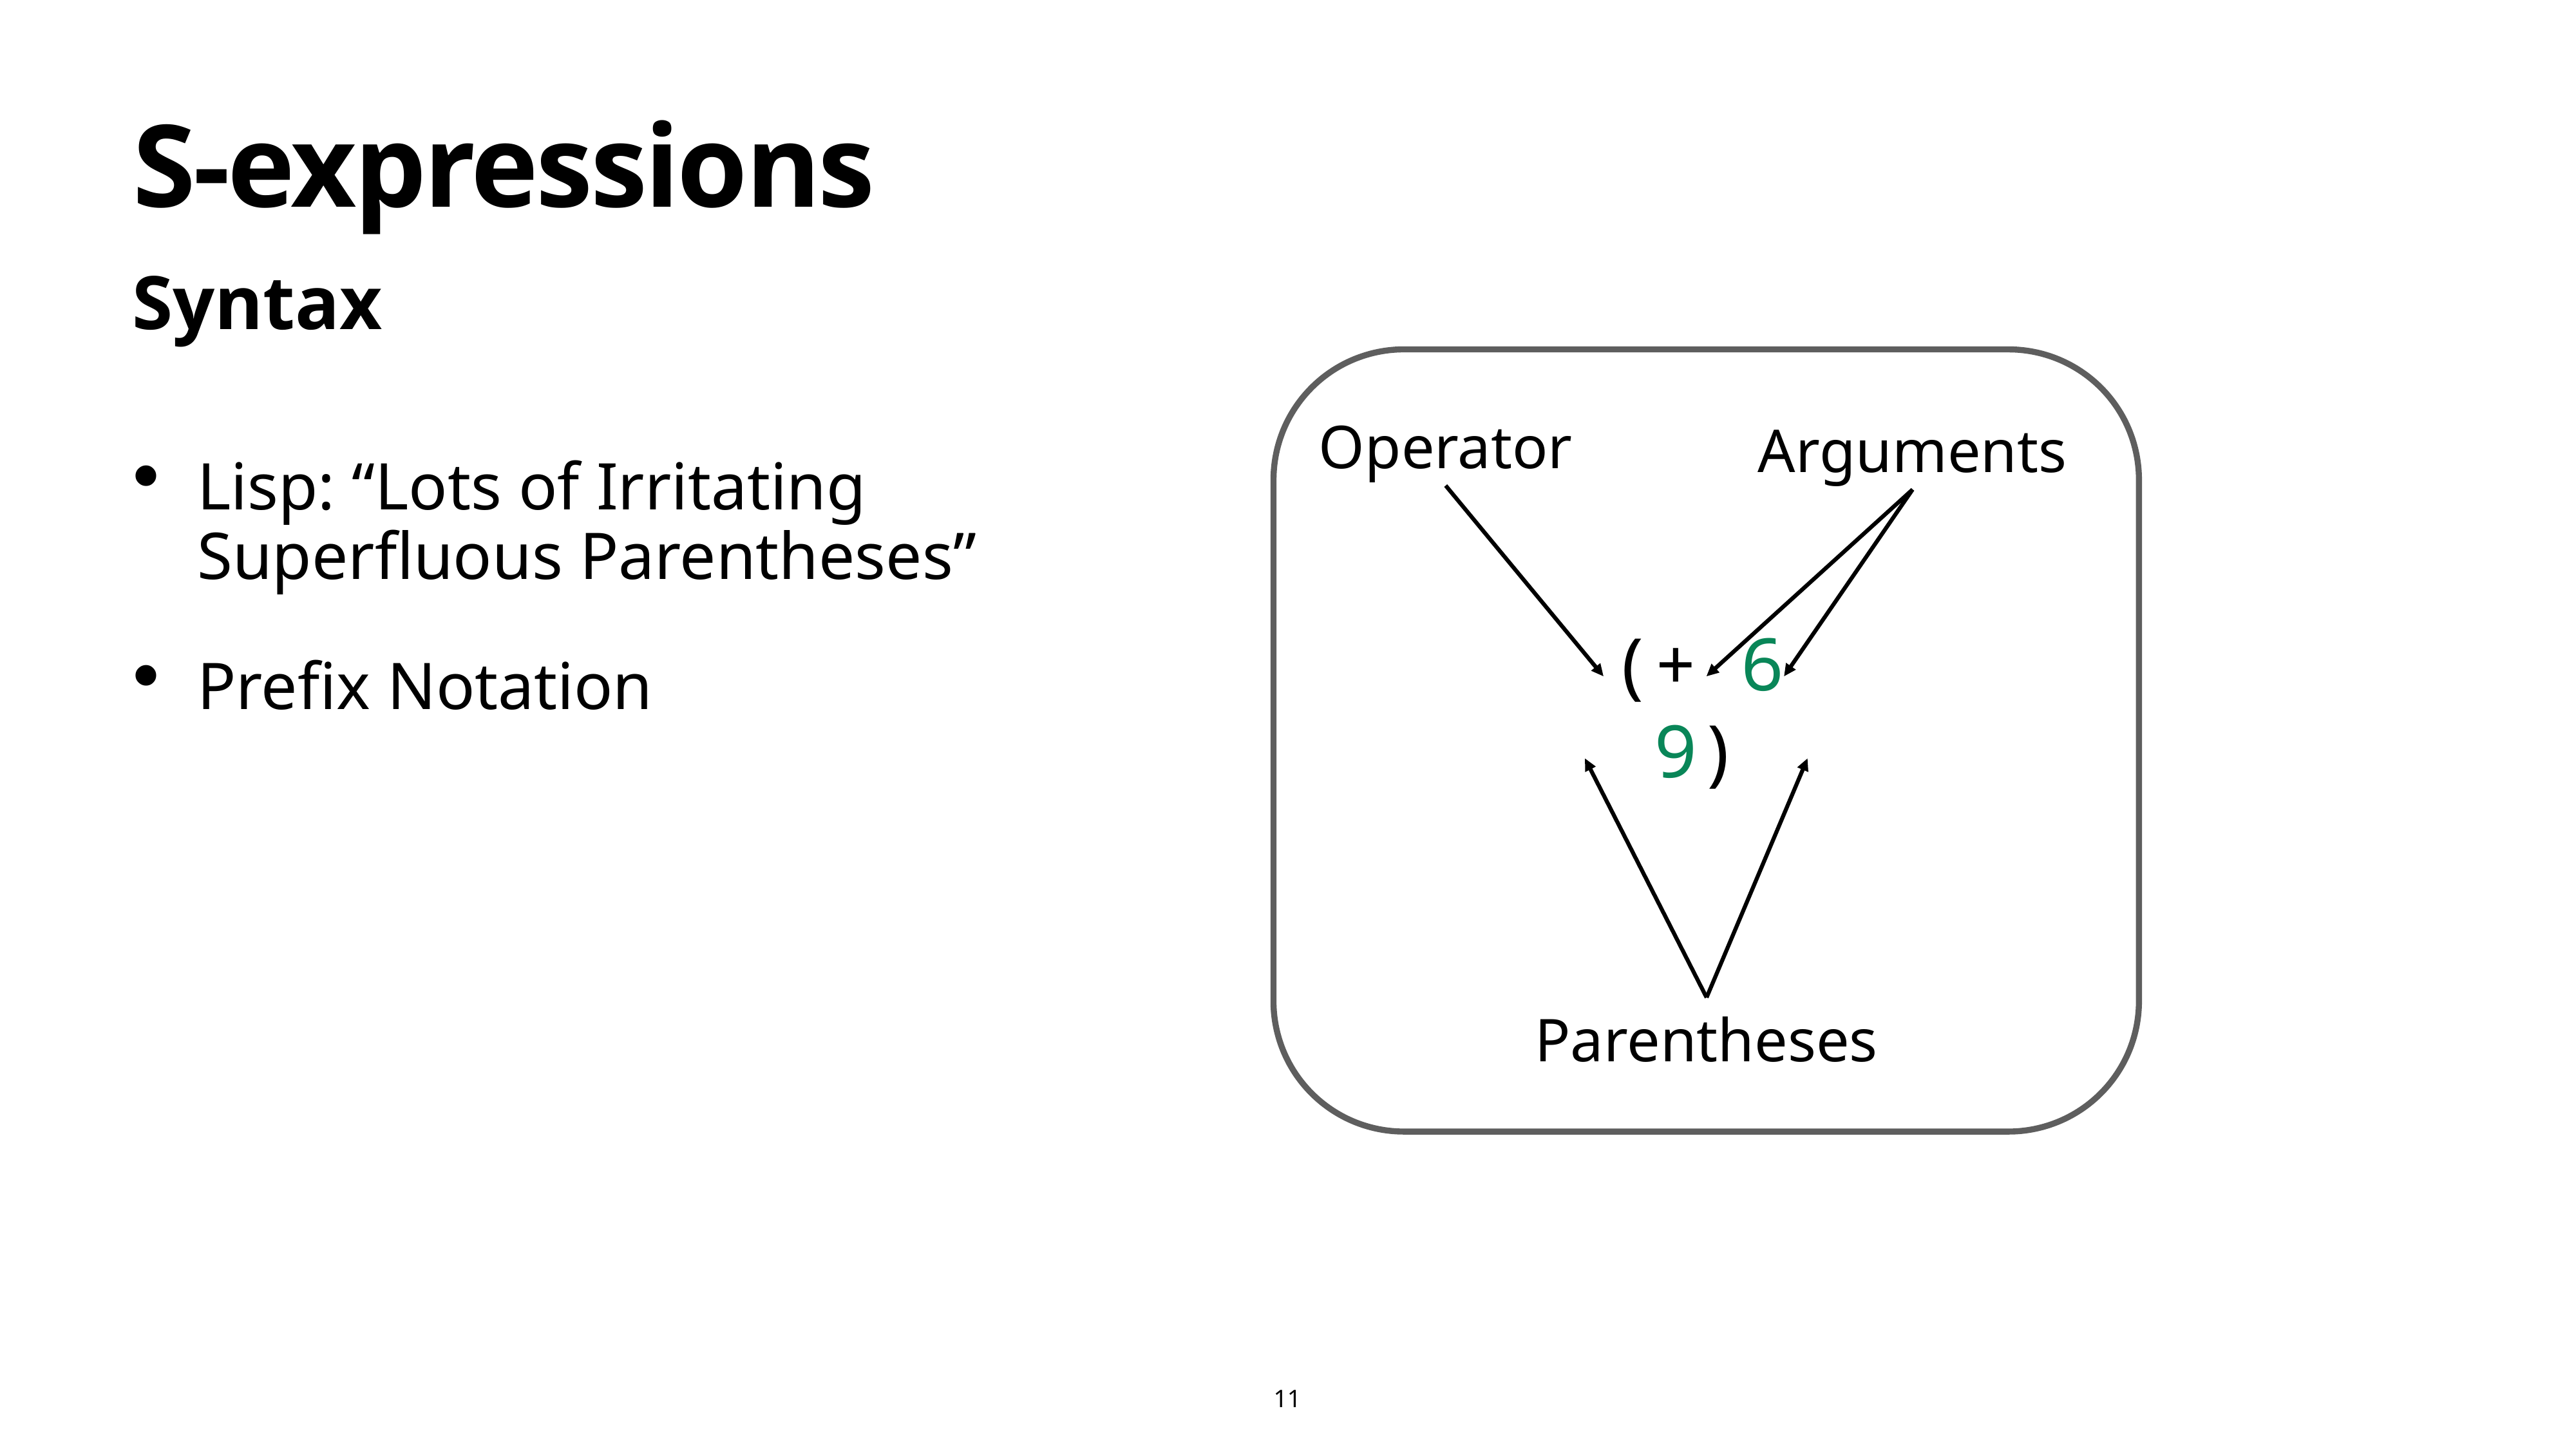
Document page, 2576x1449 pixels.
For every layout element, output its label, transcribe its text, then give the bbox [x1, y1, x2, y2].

text_box Operator [1287, 404, 1297, 420]
list Syntax [127, 250, 2449, 350]
text_box [1273, 349, 2139, 1132]
slide_number 11 [1267, 1381, 1307, 1422]
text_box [1784, 489, 1913, 677]
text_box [1584, 758, 1707, 998]
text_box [1707, 758, 1808, 998]
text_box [1706, 489, 1784, 677]
title S-expressions [127, 113, 2449, 250]
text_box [1445, 486, 1604, 677]
list Lisp: “Lots of Irritating Superfluous Parentheses” Prefix Notation [127, 448, 1028, 1321]
